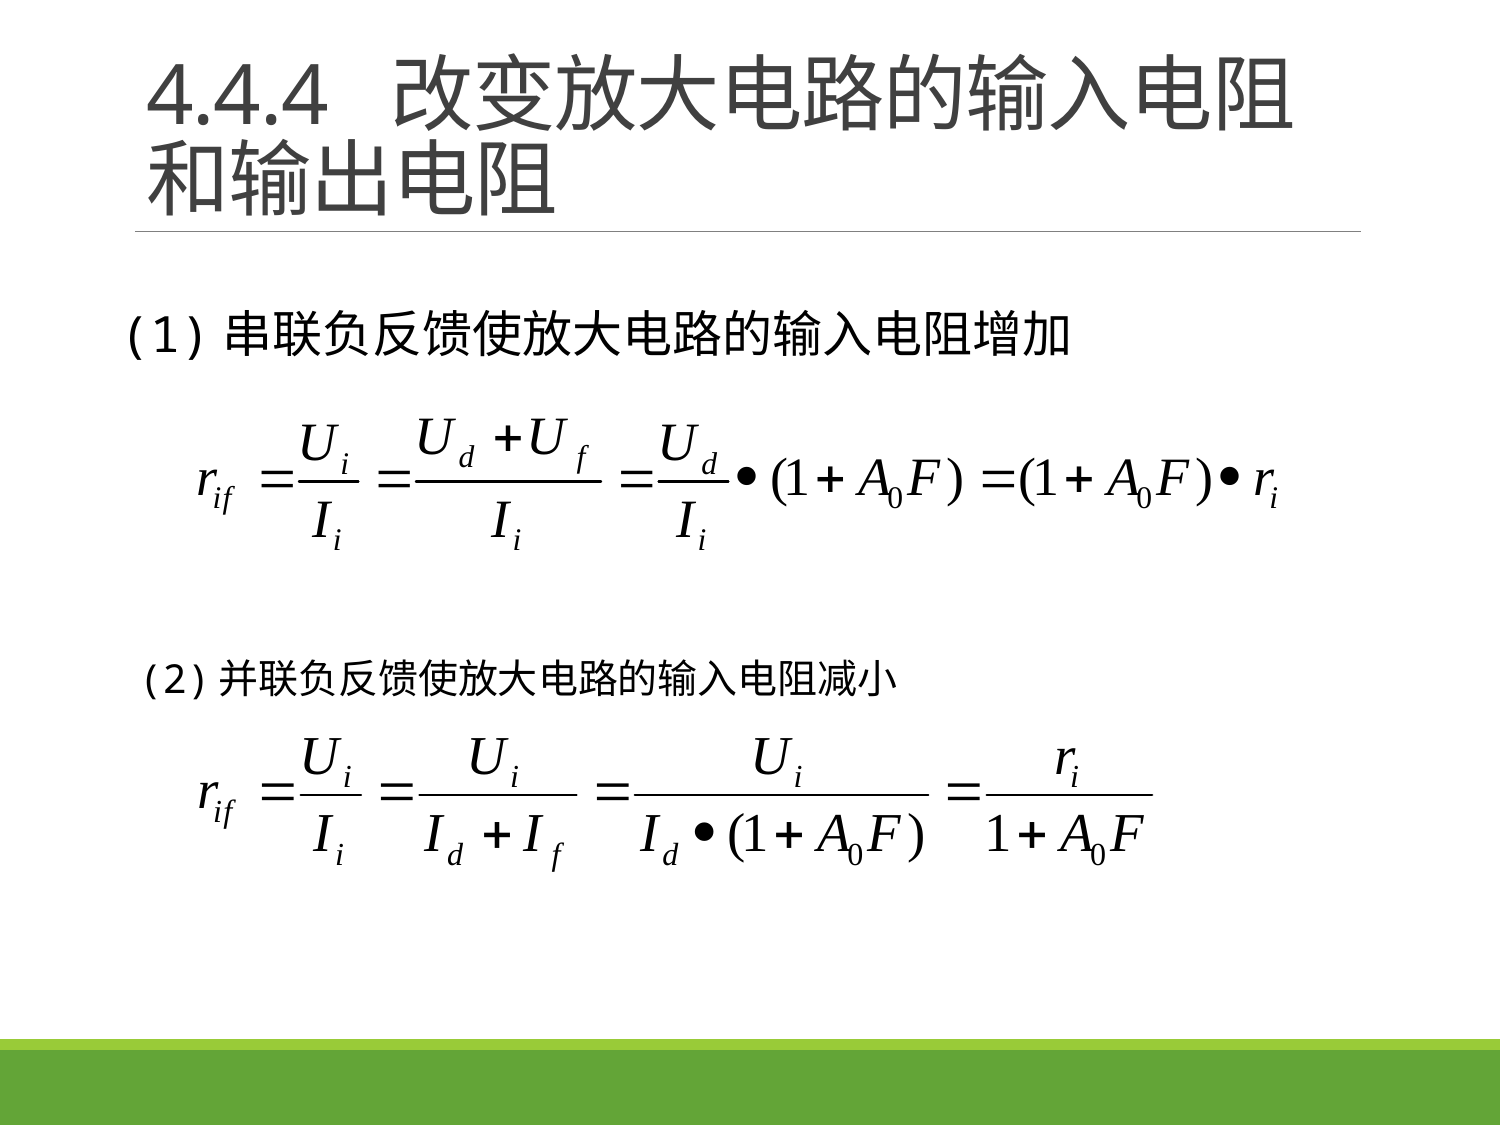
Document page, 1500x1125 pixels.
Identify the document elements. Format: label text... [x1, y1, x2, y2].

list (2)并联负反馈使放大电路的输入电阻减小 [138, 621, 1214, 710]
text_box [188, 721, 1165, 883]
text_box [188, 399, 1290, 563]
title 4.4.4 改变放大电路的输入电阻和输出电阻 [131, 72, 1369, 235]
text_box (1)串联负反馈使放大电路的输入电阻增加 [120, 264, 1233, 340]
